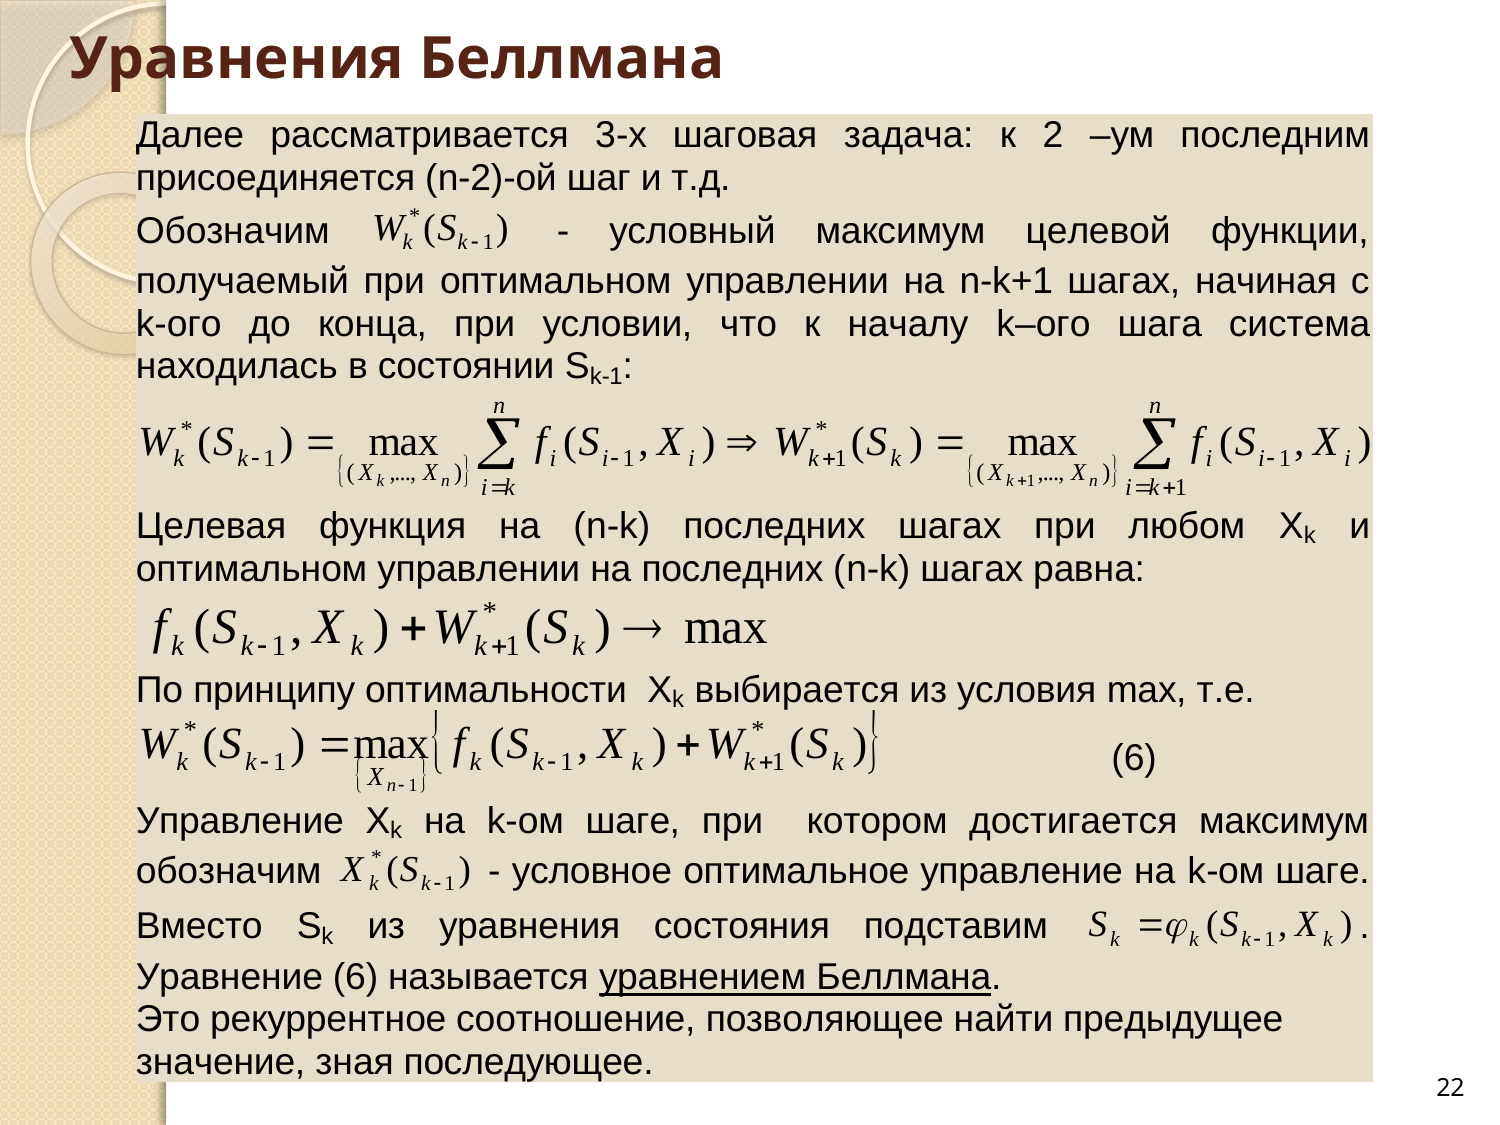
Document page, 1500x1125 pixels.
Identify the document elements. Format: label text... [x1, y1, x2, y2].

title Уравнения Беллмана [54, 3, 1496, 108]
slide_number 22 [1413, 1034, 1488, 1113]
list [135, 113, 1374, 1083]
